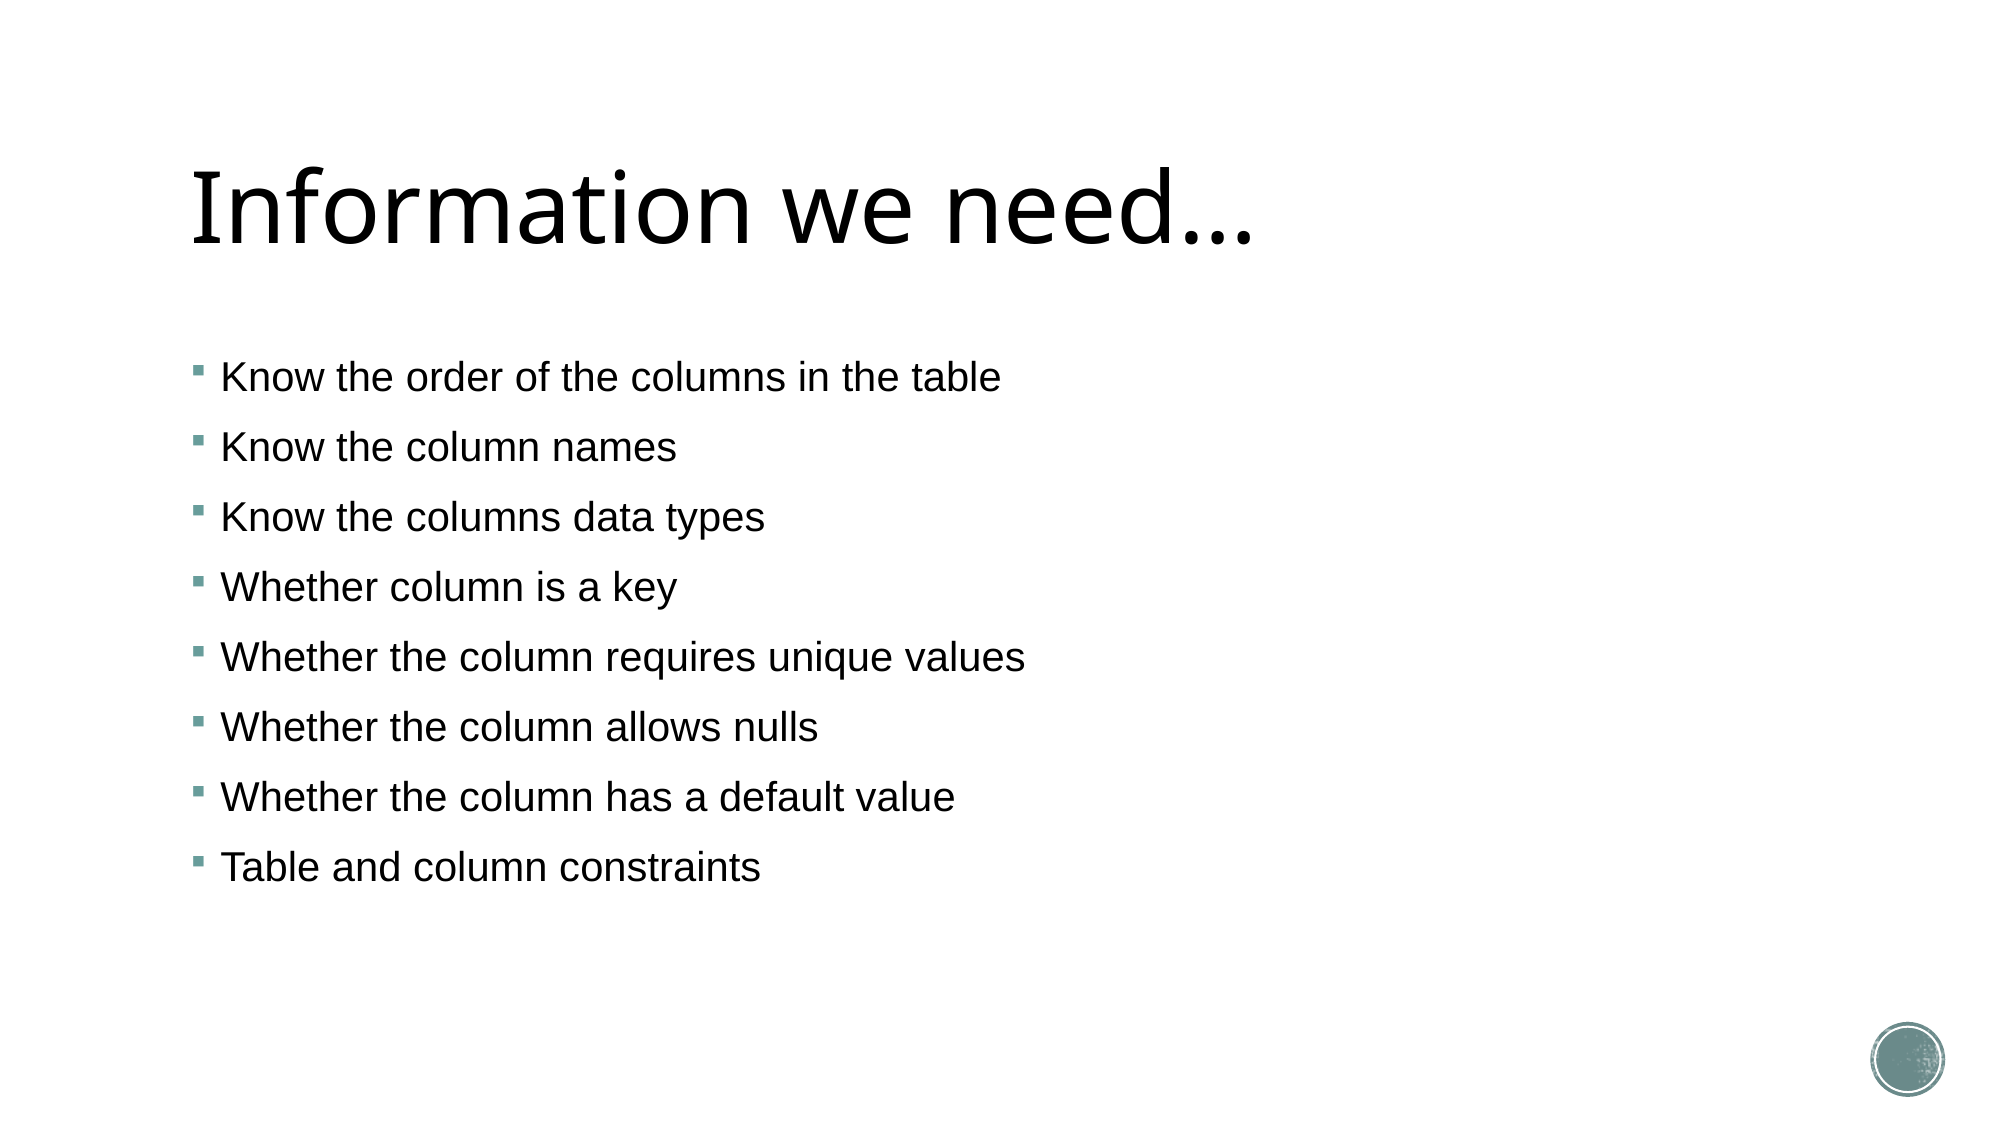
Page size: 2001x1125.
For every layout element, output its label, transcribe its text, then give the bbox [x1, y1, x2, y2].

list Know the order of the columns in the table Know the column names Know the columns data types Whether column is a key Whether the column requires unique values Whether the column allows nulls Whether the column has a default value Table and column constraints [175, 348, 1826, 1013]
title Information we need… [175, 79, 1826, 344]
